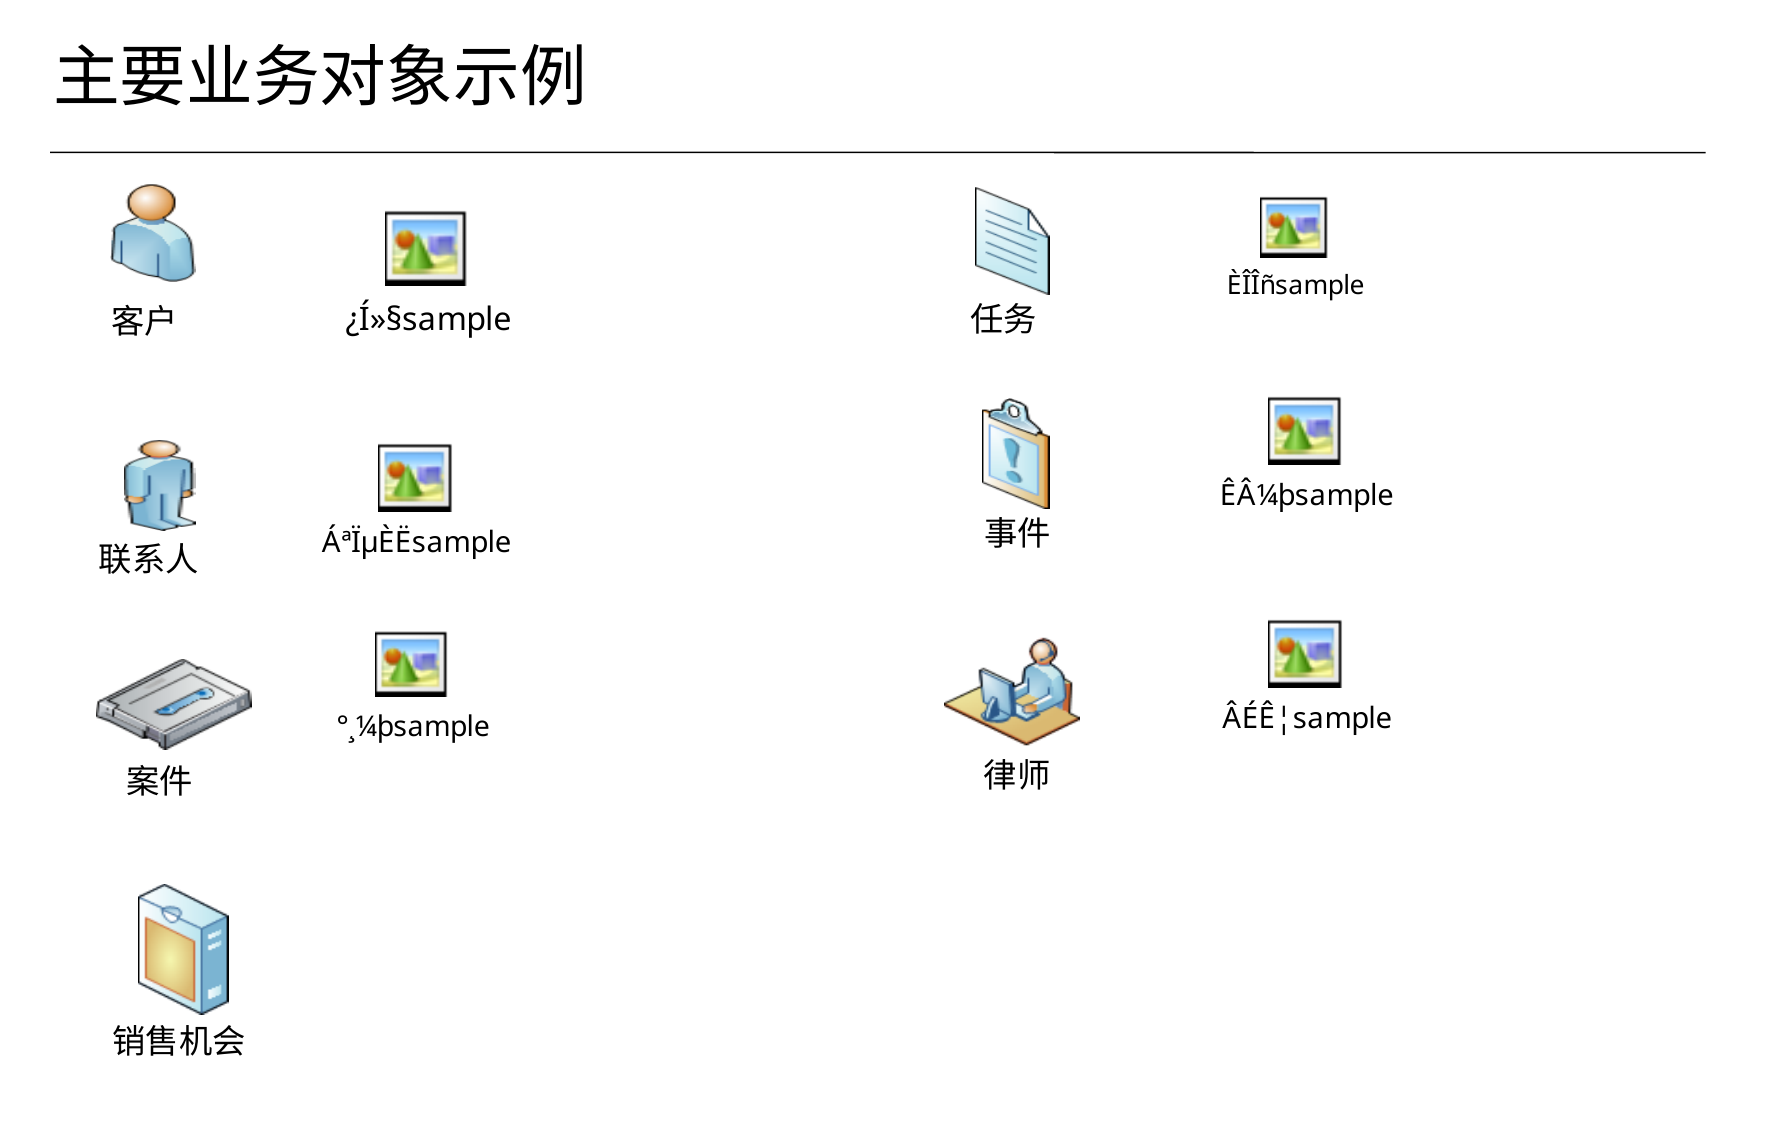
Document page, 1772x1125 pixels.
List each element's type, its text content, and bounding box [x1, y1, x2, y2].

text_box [968, 398, 1067, 561]
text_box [1190, 386, 1424, 598]
text_box 销售机会 [97, 1013, 261, 1068]
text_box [299, 198, 558, 433]
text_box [82, 436, 215, 587]
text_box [96, 658, 253, 809]
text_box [299, 653, 528, 828]
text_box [95, 175, 196, 349]
picture [138, 884, 230, 1015]
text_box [1190, 609, 1426, 823]
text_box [1190, 187, 1402, 379]
title 主要业务对象示例 [52, 18, 1719, 140]
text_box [299, 433, 535, 647]
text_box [944, 632, 1080, 803]
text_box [954, 187, 1053, 347]
